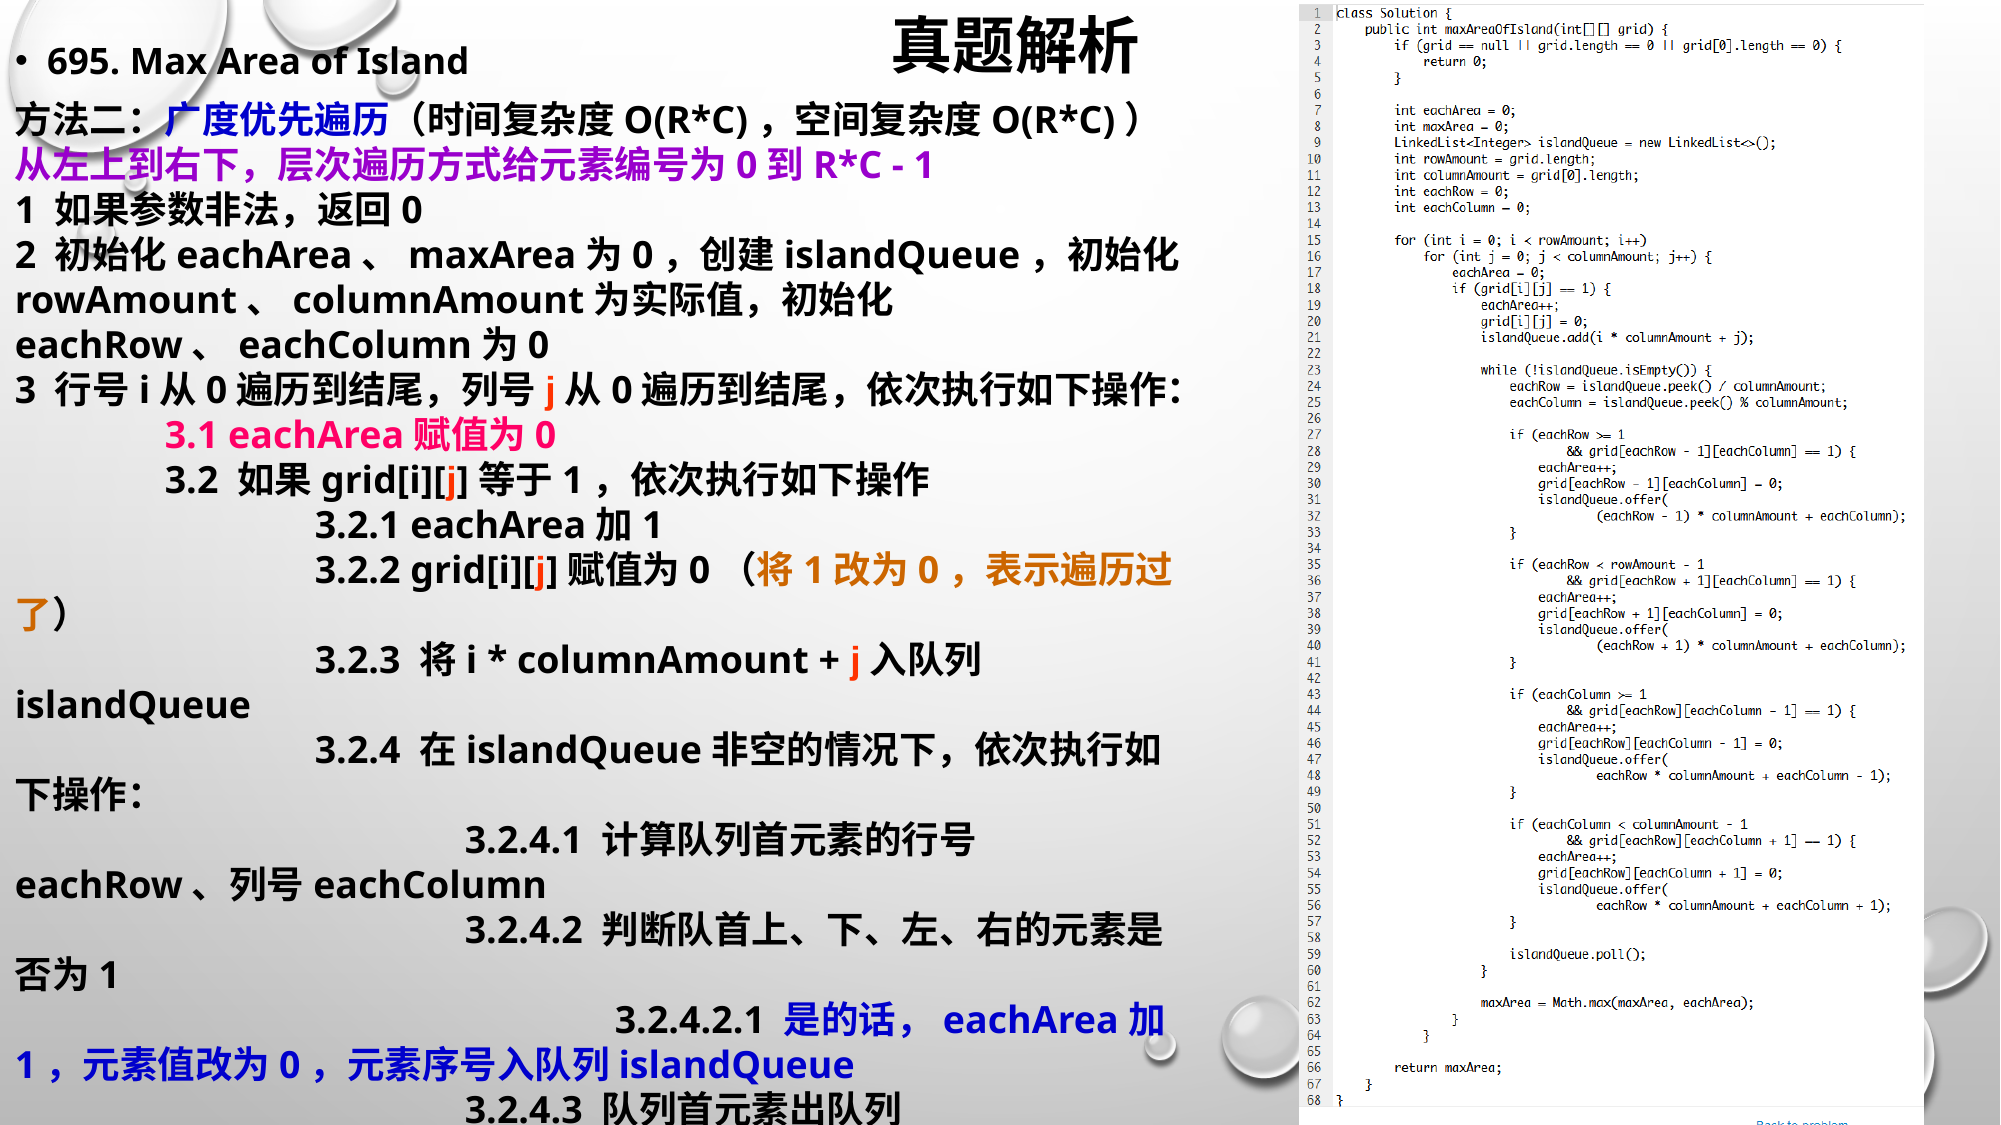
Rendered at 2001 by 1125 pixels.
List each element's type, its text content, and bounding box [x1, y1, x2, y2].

title 真题解析 [559, 7, 1294, 90]
list 695. Max Area of Island [0, 21, 1030, 88]
text_box 方法二：广度优先遍历（时间复杂度O(R*C)，空间复杂度O(R*C)） 从左上到右下，层次遍历方式给元素编号为0到R*C - 1 1 如果参数非法，返回0 2 初始化eachArea、maxArea为0，创建islandQueue，初始化rowAmount、columnAmount为实际值，初始化eachRow、eachColumn为0 3 行号i从0遍历到结尾，列号j从0遍历到结尾，依次执行如下操作： 3.1 eachArea赋值为0 3.2 如果grid[i][j]等于1，依次执行如下操作 3.2.1 eachArea加1 3.2.2 grid[i][j]赋值为0（将1改为0，表示遍历过了） 3.2.3 将i * columnAmount + j入队列islandQueue 3.2.4 在islandQueue非空的情况下，依次执行如下操作： 3.2.4.1 计算队列首元素的行号eachRow、列号eachColumn 3.2.4.2 判断队首上、下、左、右的元素是否为1 3.2.4.2.1 是的话，eachArea加1，元素值改为0，元素序号入队列islandQueue 3.2.4.3 队列首元素出队列 3.2.5 将maxArea更新为Math.max(maxArea, eachArea) 4 返回maxArea 备注：可以定义方向数组DIRECTIONS = {{-1, 0}, {1, 0}, {0, -1}, {0, 1}};来表示上下左右，针对每个元素，遍历该数组来构造下一个元素的坐标，从而，减少代码量。 [0, 88, 1210, 1125]
picture [0, 0, 2000, 1125]
